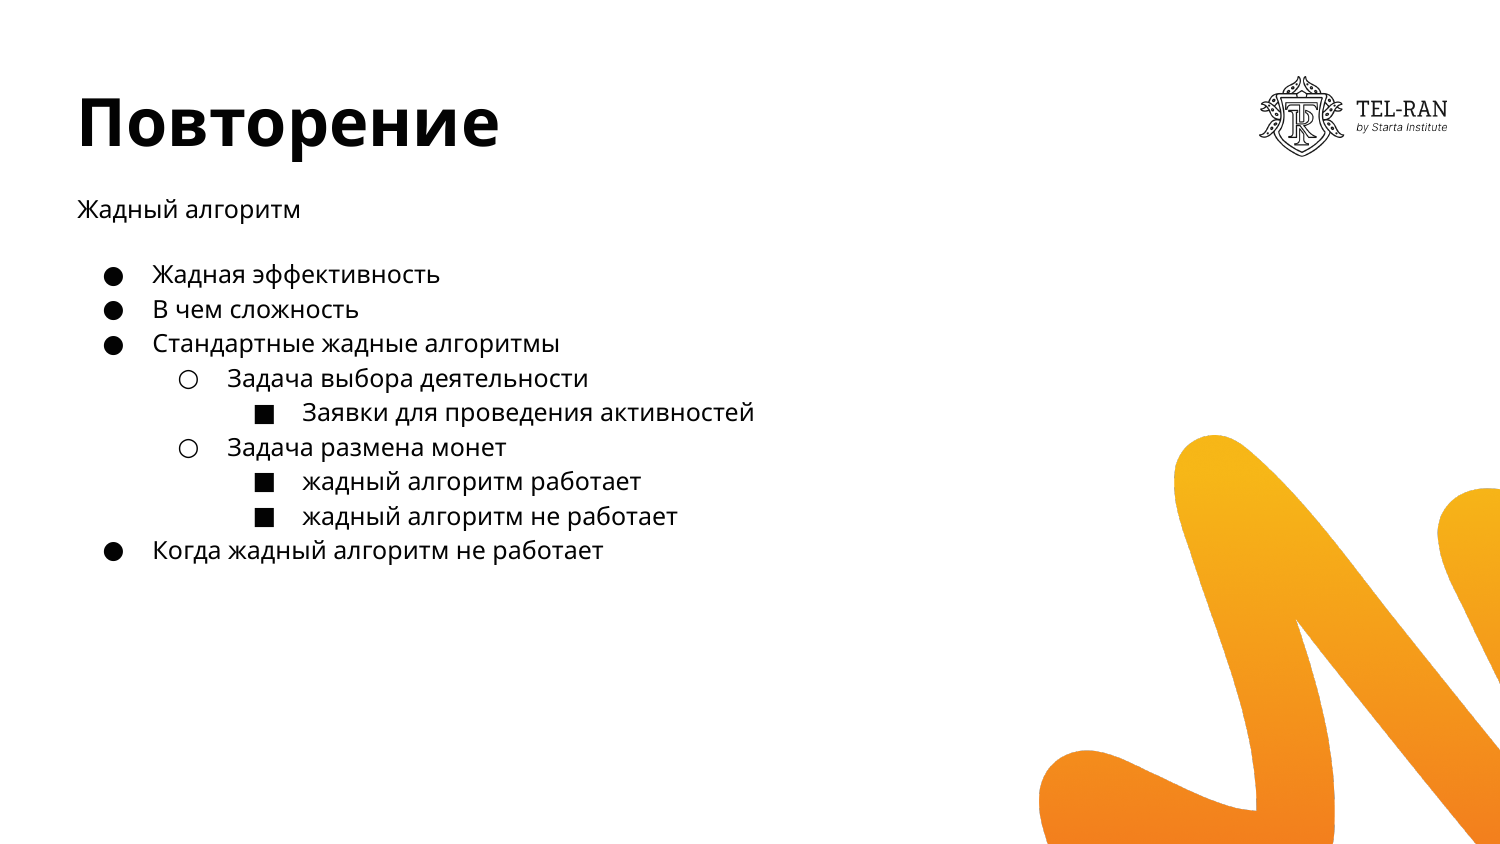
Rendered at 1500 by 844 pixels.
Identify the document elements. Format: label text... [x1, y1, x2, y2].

picture [943, 434, 1500, 844]
text_box Повторение [76, 79, 1068, 170]
text_box Жадный алгоритм Жадная эффективность В чем сложность Стандартные жадные алгоритмы Задача выбора деятельности Заявки для проведения активностей Задача размена монет жадный алгоритм работает жадный алгоритм не работает Когда жадный алгоритм не работает [77, 188, 974, 822]
picture [1259, 76, 1447, 157]
